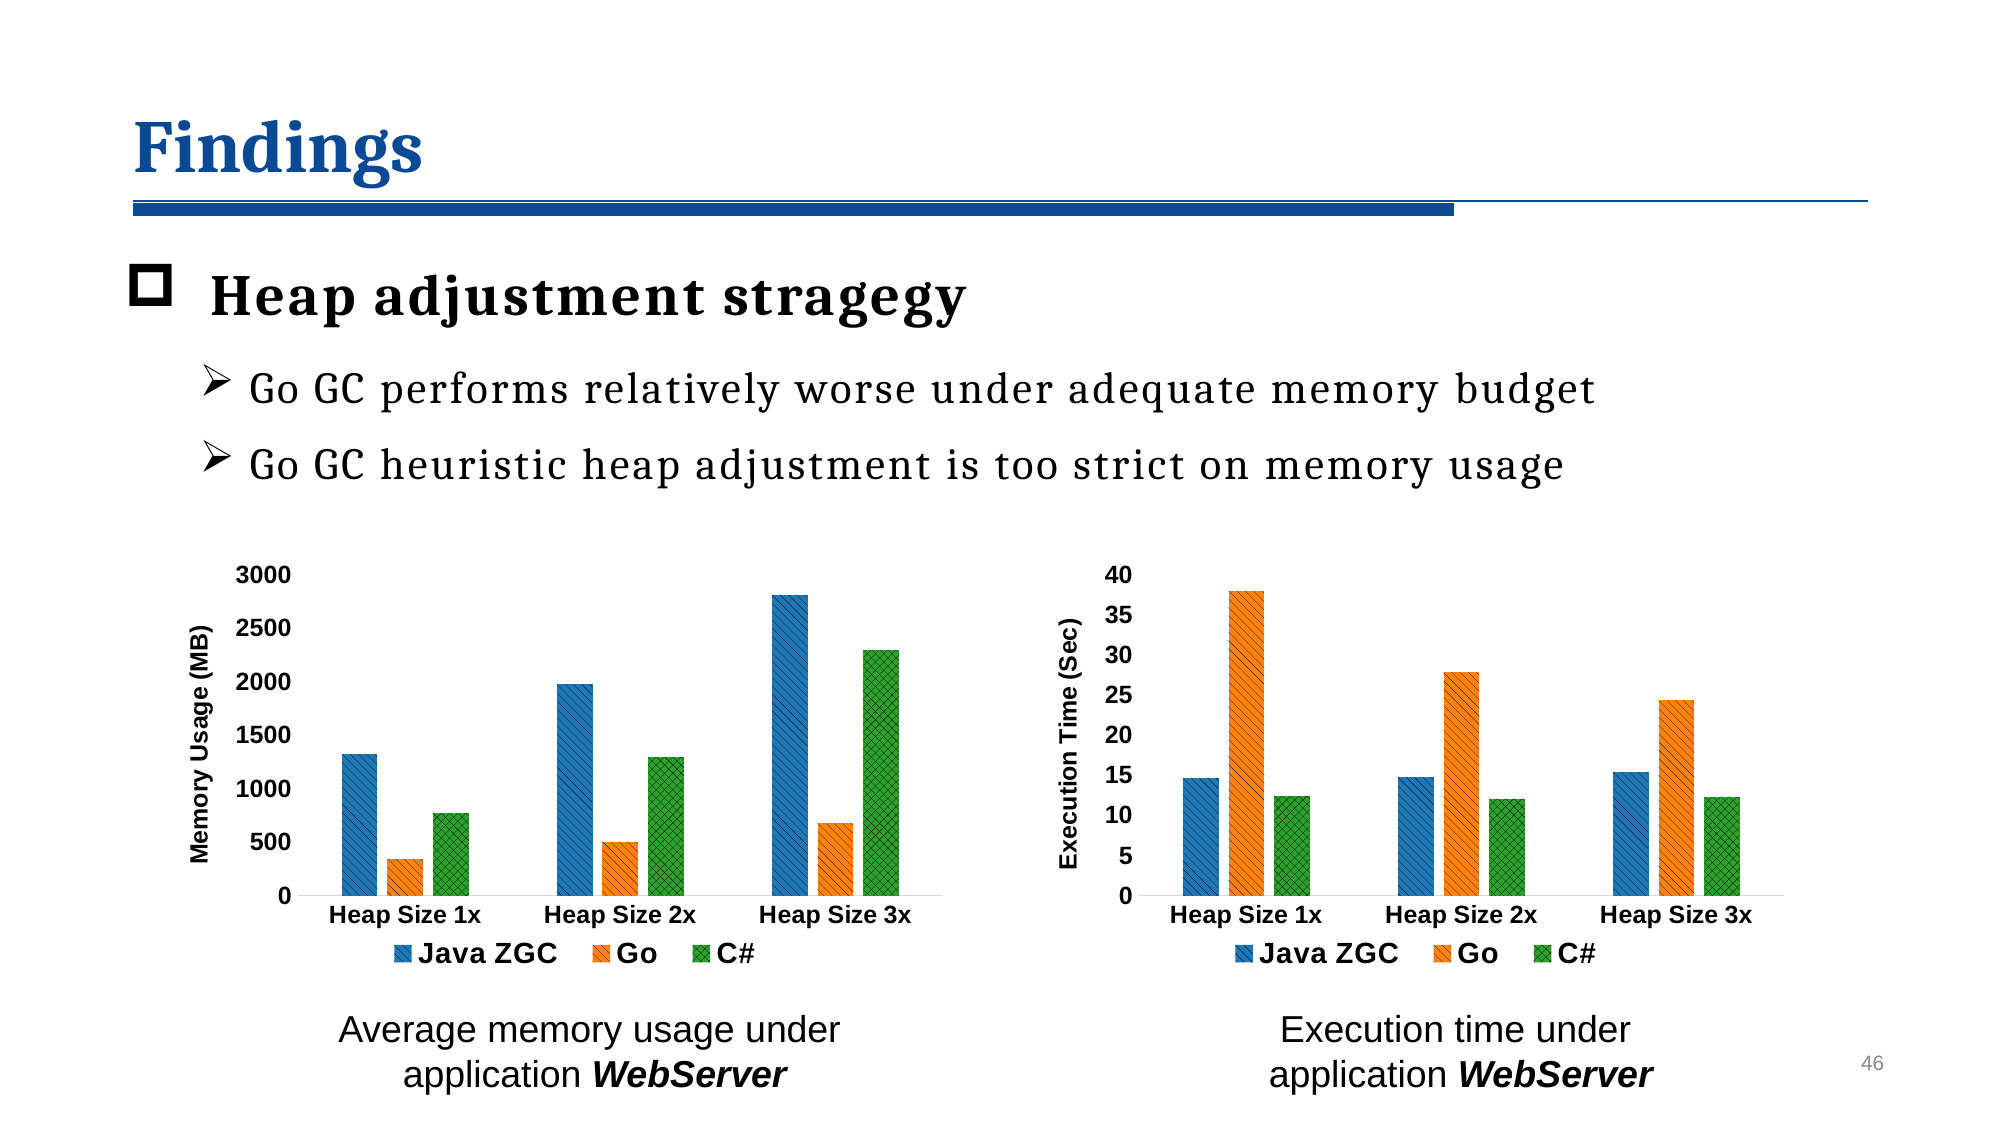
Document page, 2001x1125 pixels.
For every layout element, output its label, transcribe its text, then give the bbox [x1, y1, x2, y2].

list Heap adjustment stragegy Go GC performs relatively worse under adequate memory budget Go GC heuristic heap adjustment is too strict on memory usage [109, 228, 1891, 1040]
chart [1016, 532, 1809, 983]
text_box Findings [133, 96, 1890, 188]
text_box Average memory usage under application WebServer [247, 997, 943, 1103]
chart [175, 532, 968, 983]
text_box Execution time under application WebServer [1113, 997, 1809, 1103]
slide_number 46 [1809, 1035, 1900, 1088]
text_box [133, 201, 1868, 210]
text_box 2 [117, 86, 248, 197]
